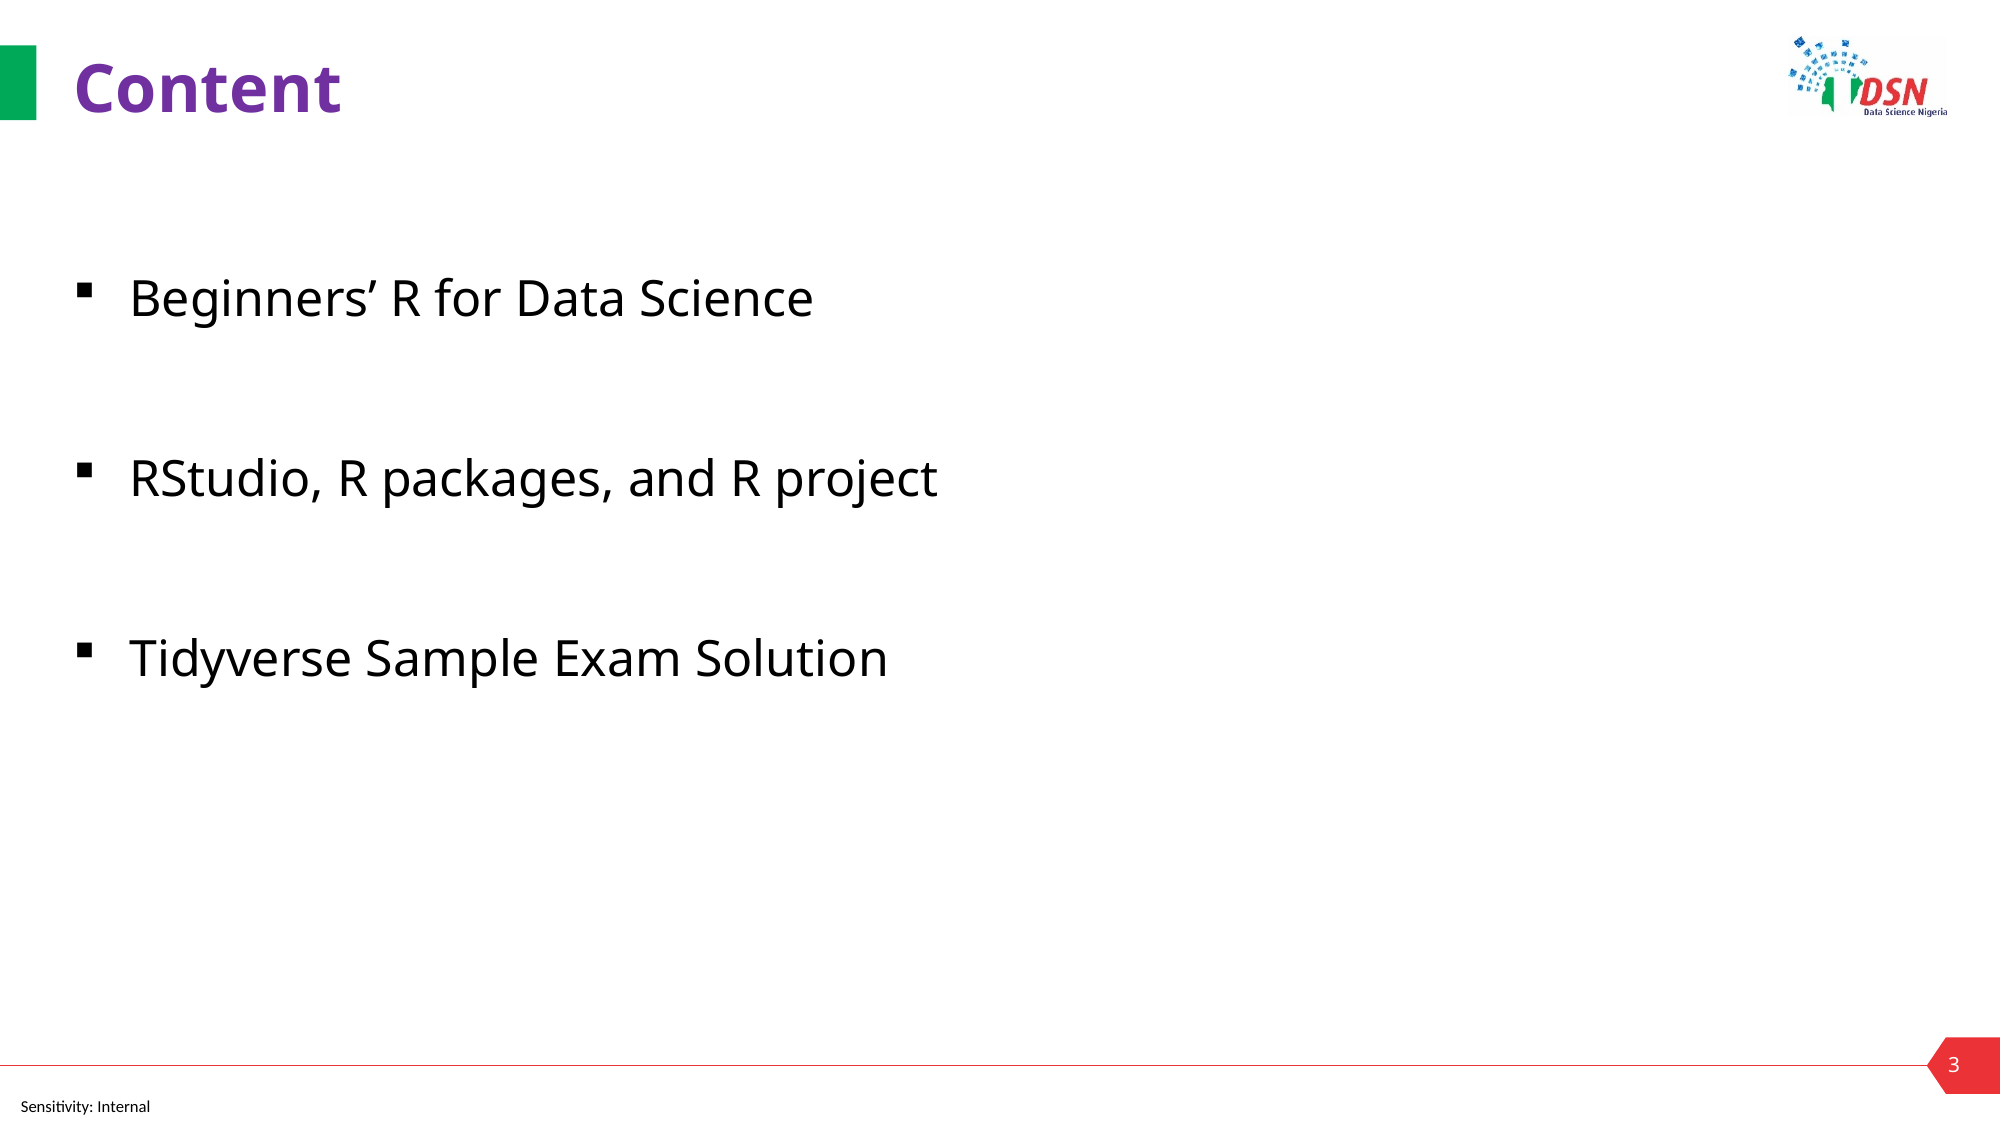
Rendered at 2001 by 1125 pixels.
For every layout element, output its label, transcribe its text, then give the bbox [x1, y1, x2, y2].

text_box [39, 170, 1942, 345]
picture [1788, 36, 1947, 117]
text_box Beginners’ R for Data Science RStudio, R packages, and R project Tidyverse Sample Exam Solution [58, 258, 1864, 739]
text_box Content [58, 38, 1047, 127]
